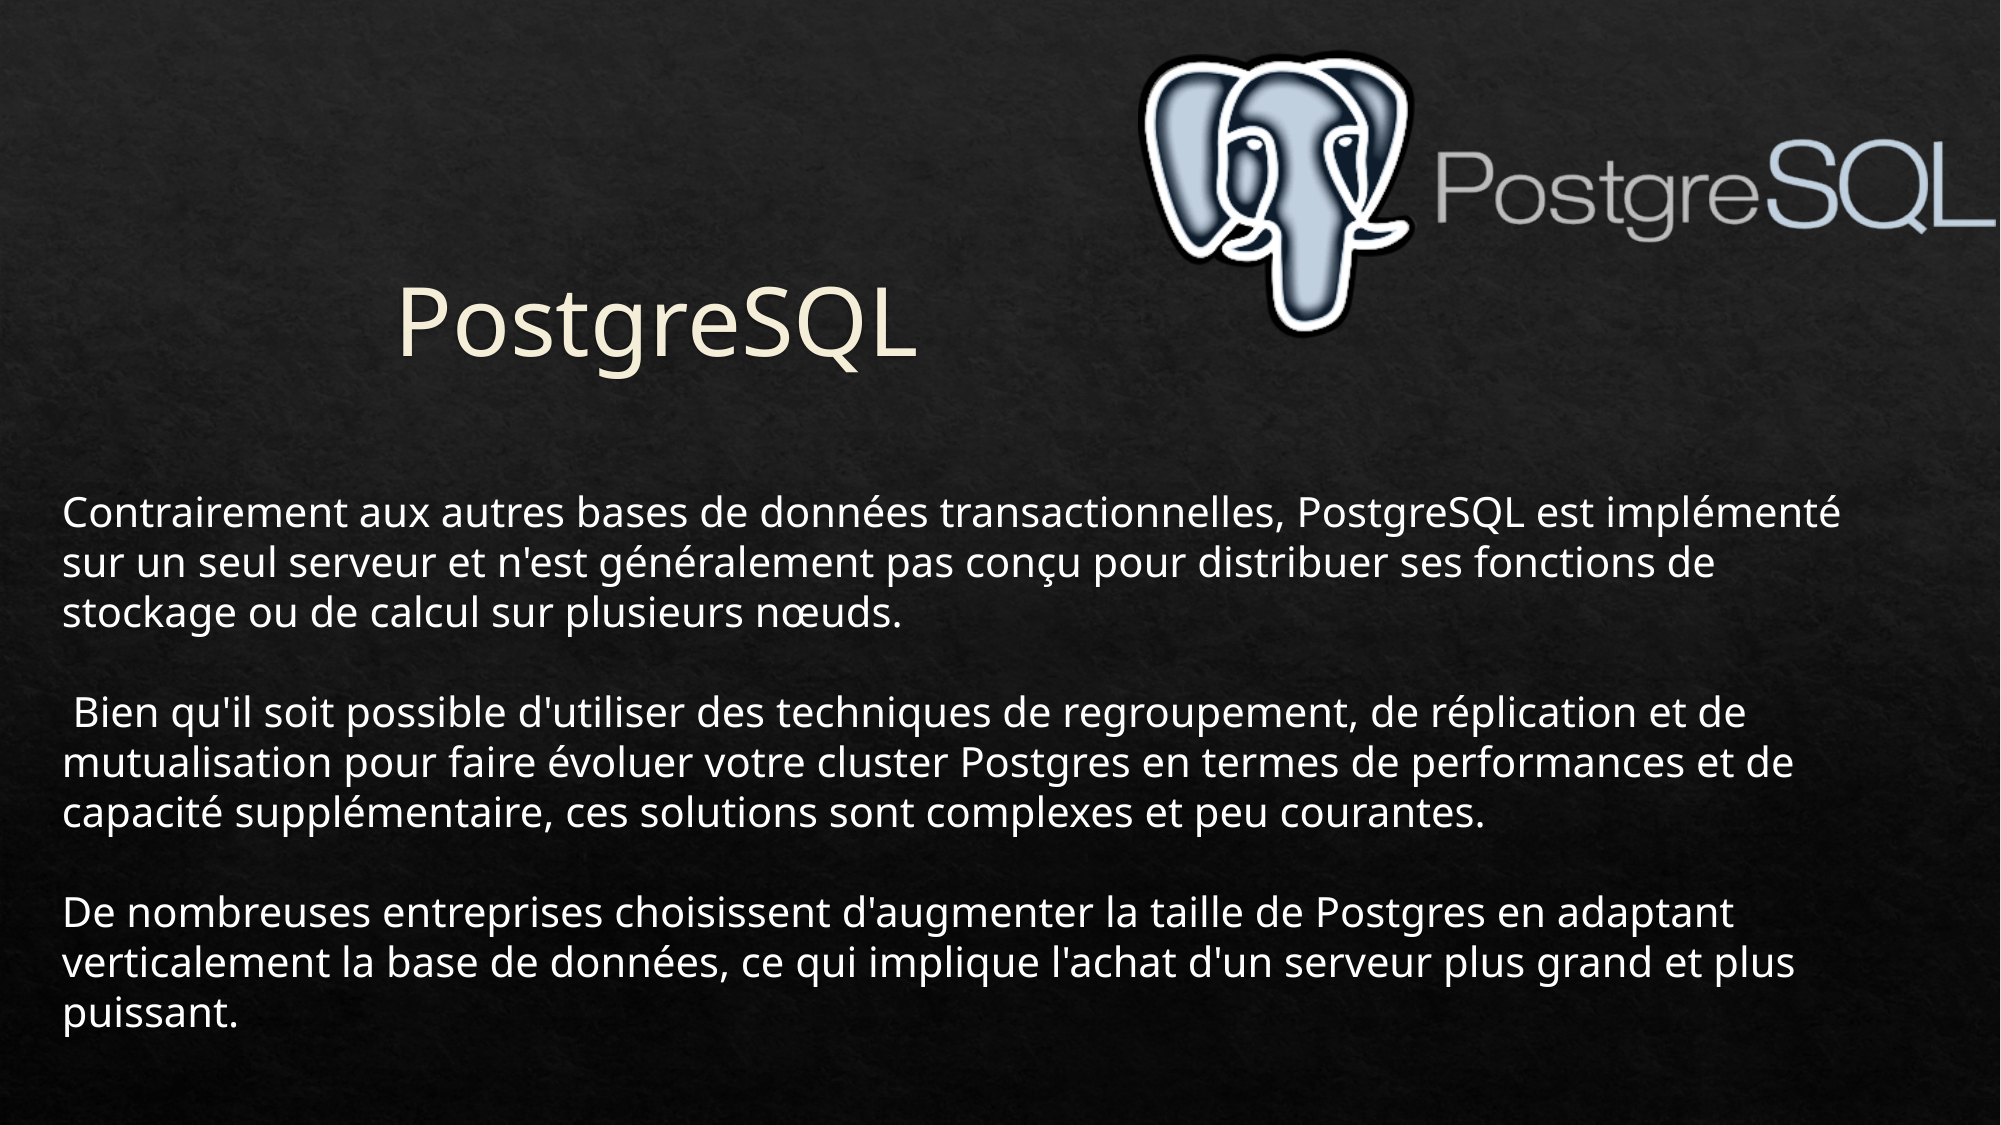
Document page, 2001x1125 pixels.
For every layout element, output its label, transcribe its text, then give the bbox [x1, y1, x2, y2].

title PostgreSQL [47, 222, 1267, 429]
text_box Contrairement aux autres bases de données transactionnelles, PostgreSQL est implémenté sur un seul serveur et n'est généralement pas conçu pour distribuer ses fonctions de stockage ou de calcul sur plusieurs nœuds. Bien qu'il soit possible d'utiliser des techniques de regroupement, de réplication et de mutualisation pour faire évoluer votre cluster Postgres en termes de performances et de capacité supplémentaire, ces solutions sont complexes et peu courantes. De nombreuses entreprises choisissent d'augmenter la taille de Postgres en adaptant verticalement la base de données, ce qui implique l'achat d'un serveur plus grand et plus puissant. [47, 478, 1877, 1044]
picture [1138, 0, 1996, 392]
